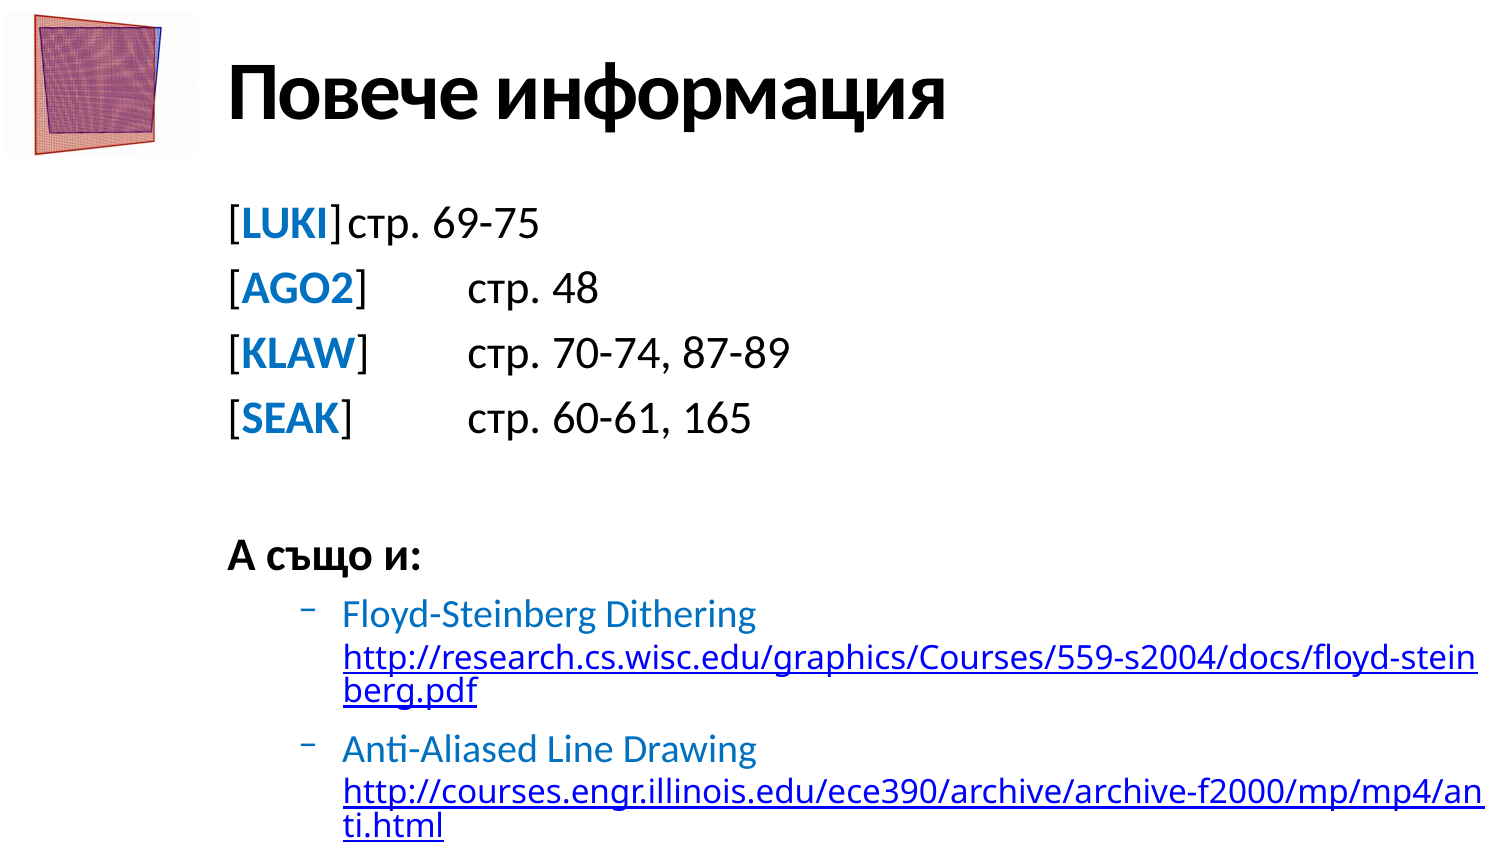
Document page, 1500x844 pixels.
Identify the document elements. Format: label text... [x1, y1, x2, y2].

title Повече информация [212, 21, 1500, 150]
picture [3, 12, 197, 156]
list [LUKI] стр. 69-75 [AGO2] стр. 48 [KLAW] стр. 70-74, 87-89 [SEAK] стр. 60-61, 165 А също и: Floyd-Steinberg Dithering http://research.cs.wisc.edu/graphics/Courses/559-s2004/docs/floyd-steinberg.pdf Anti-Aliased Line Drawing http://courses.engr.illinois.edu/ece390/archive/archive-f2000/mp/mp4/anti.html [212, 184, 1500, 797]
